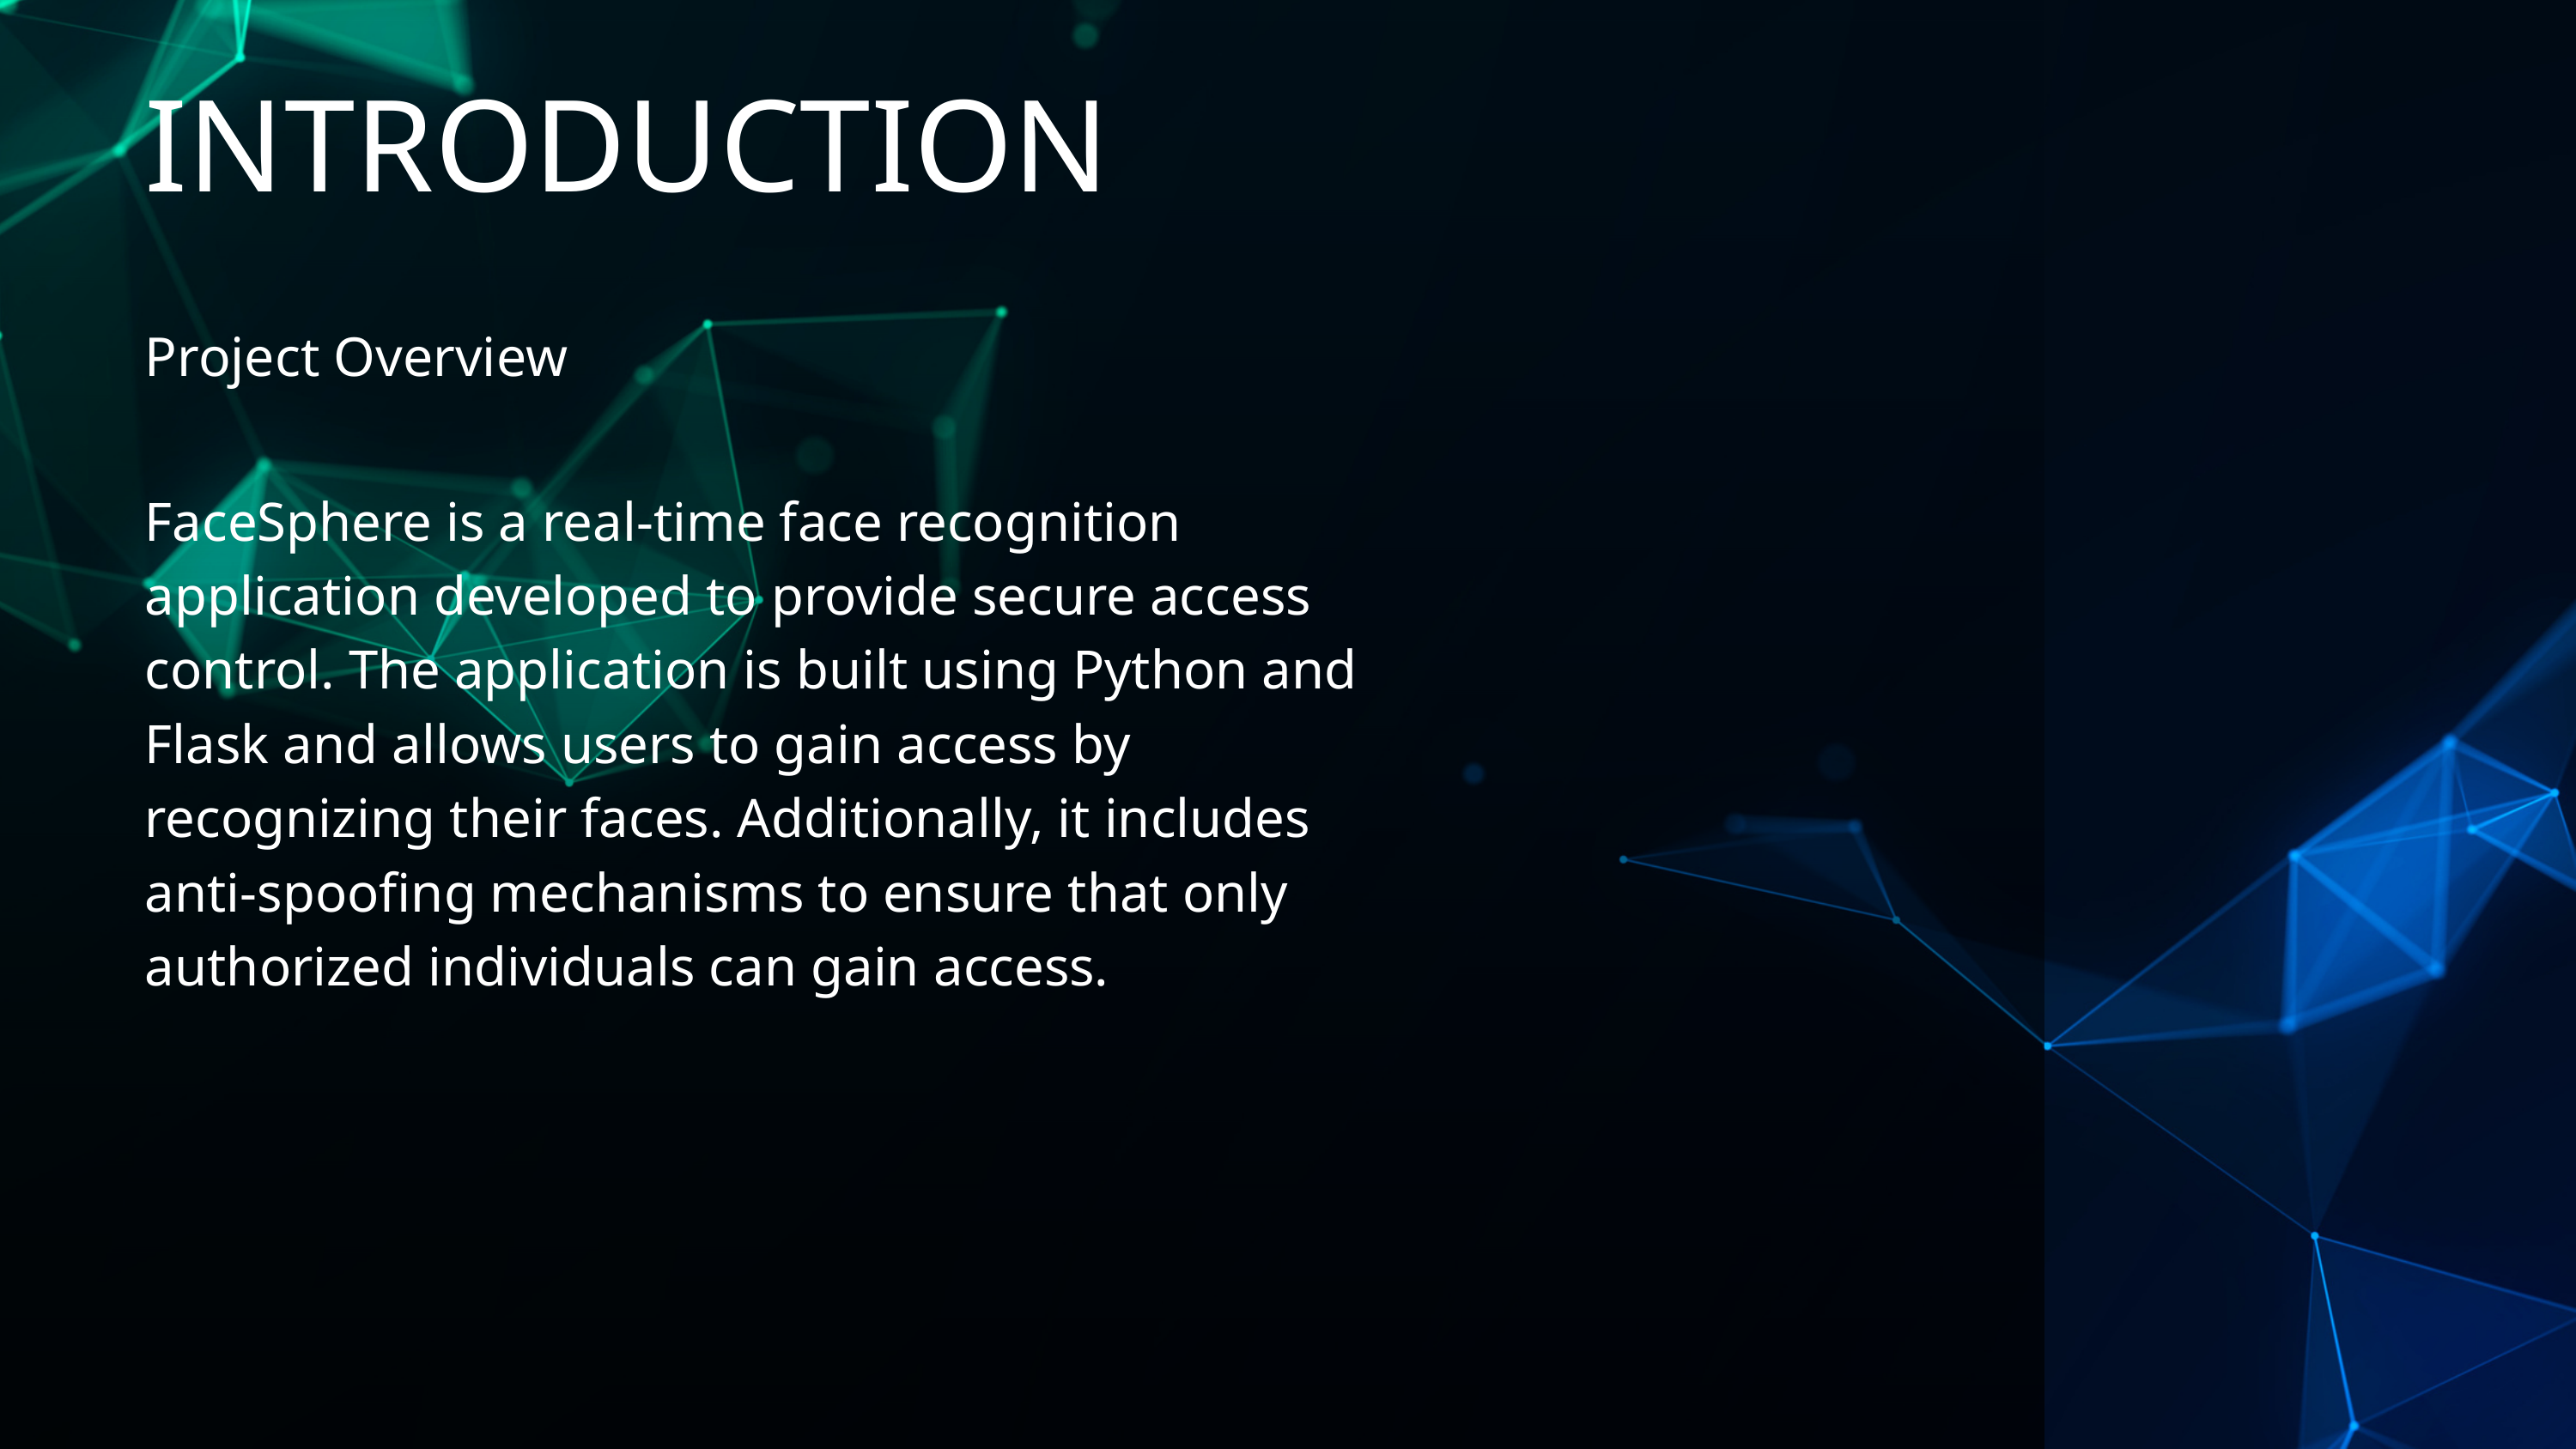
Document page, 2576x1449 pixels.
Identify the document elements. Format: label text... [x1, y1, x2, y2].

text_box FaceSphere is a real-time face recognition application developed to provide secure access control. The application is built using Python and Flask and allows users to gain access by recognizing their faces. Additionally, it includes anti-spoofing mechanisms to ensure that only authorized individuals can gain access. [144, 477, 1431, 1071]
text_box Project Overview [144, 312, 829, 388]
text_box [0, 0, 2044, 1449]
text_box [2044, 0, 2576, 1449]
text_box INTRODUCTION [144, 74, 1148, 218]
